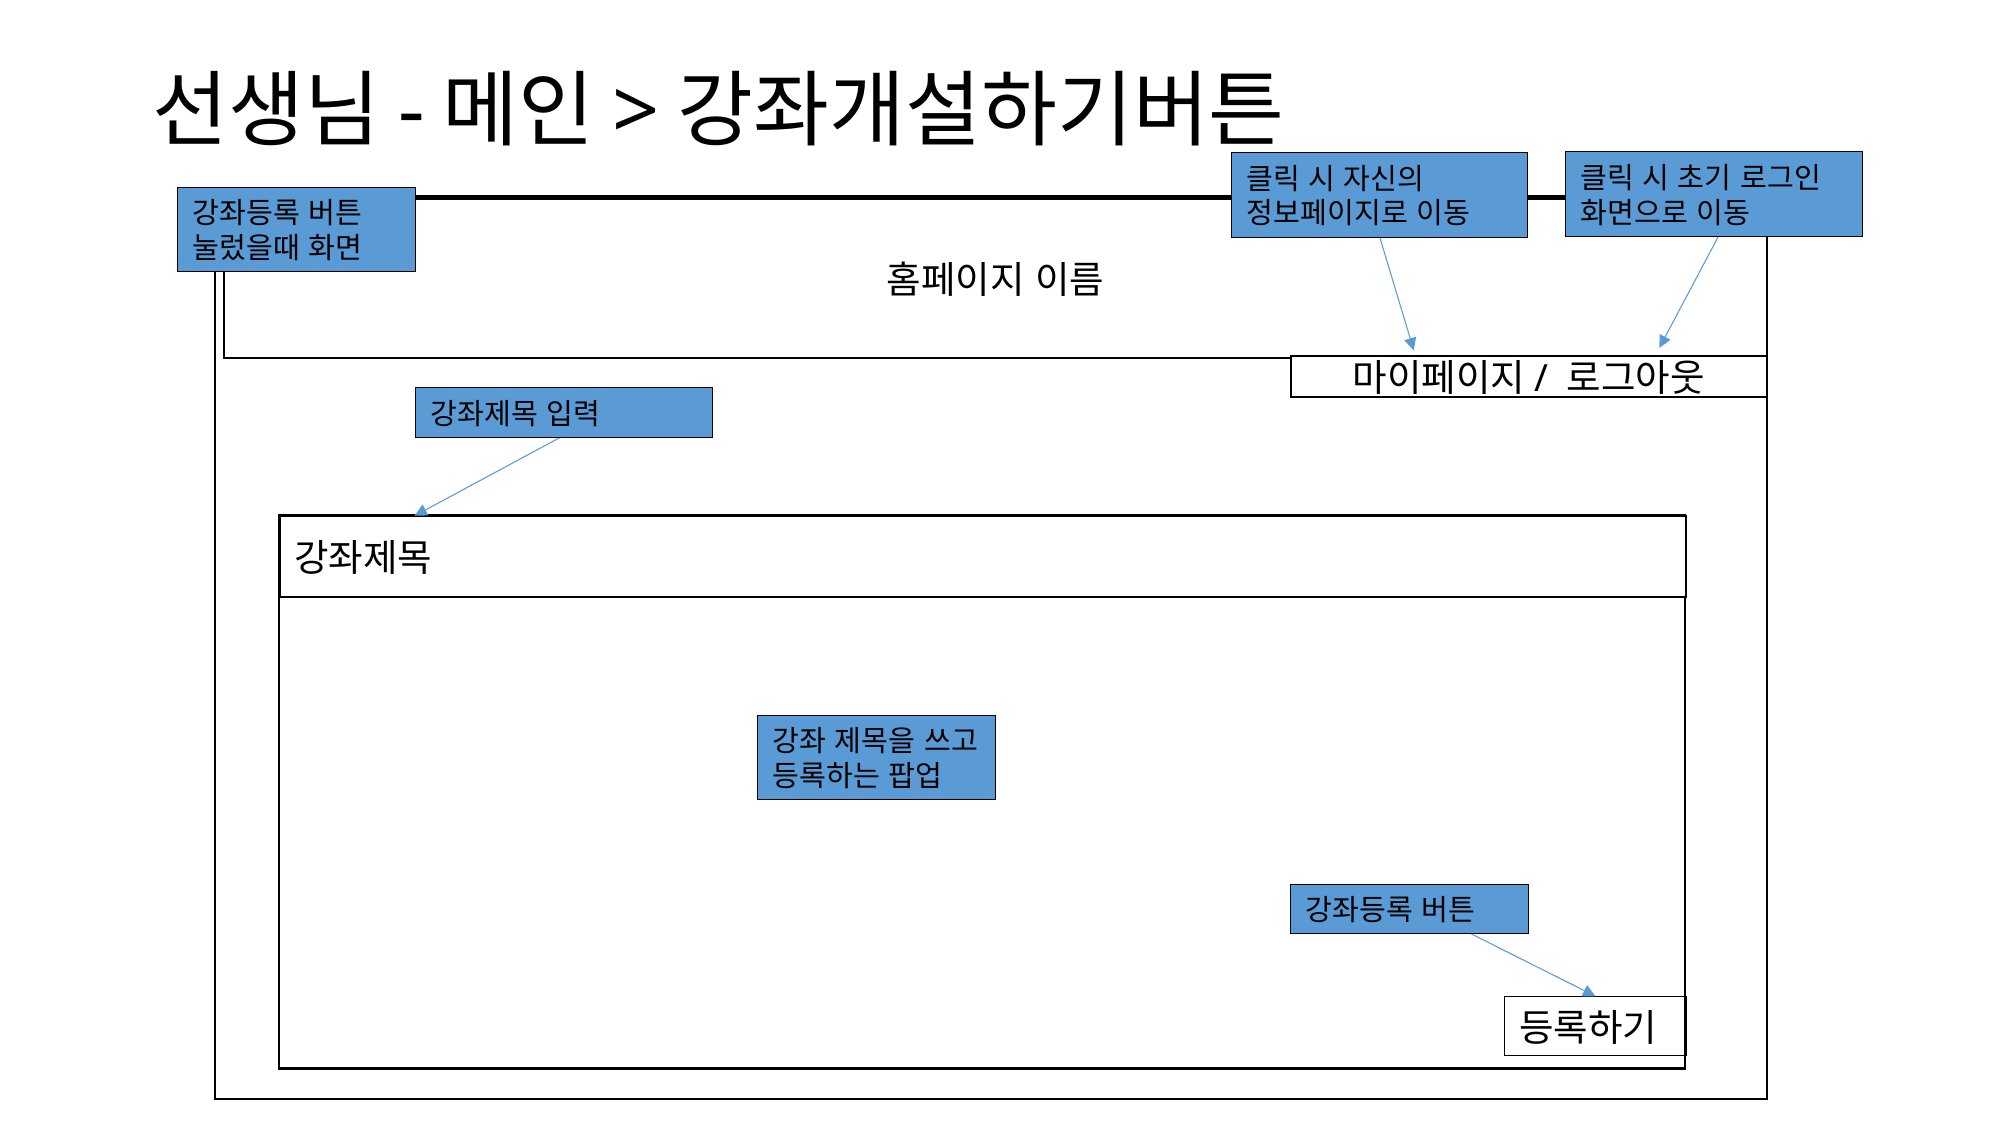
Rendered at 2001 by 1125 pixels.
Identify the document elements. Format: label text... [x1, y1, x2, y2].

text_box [1470, 933, 1596, 997]
text_box 강좌 제목을 쓰고 등록하는 팝업 [757, 715, 996, 800]
title 선생님-메인>강좌개설하기버튼 [137, 59, 1810, 165]
text_box 등록하기 [1504, 996, 1687, 1056]
text_box [214, 272, 1768, 1100]
text_box 홈페이지 이름 [223, 197, 1768, 359]
text_box 강좌등록 버튼 눌렀을때 화면 [177, 187, 416, 272]
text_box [1231, 151, 1863, 351]
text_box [414, 432, 571, 516]
text_box [278, 514, 1686, 1070]
text_box 강좌등록 버튼 [1290, 884, 1529, 934]
text_box 강좌제목 [279, 515, 1687, 598]
text_box 강좌제목 입력 [415, 387, 713, 438]
text_box 마이페이지/ 로그아웃 [1290, 355, 1768, 398]
